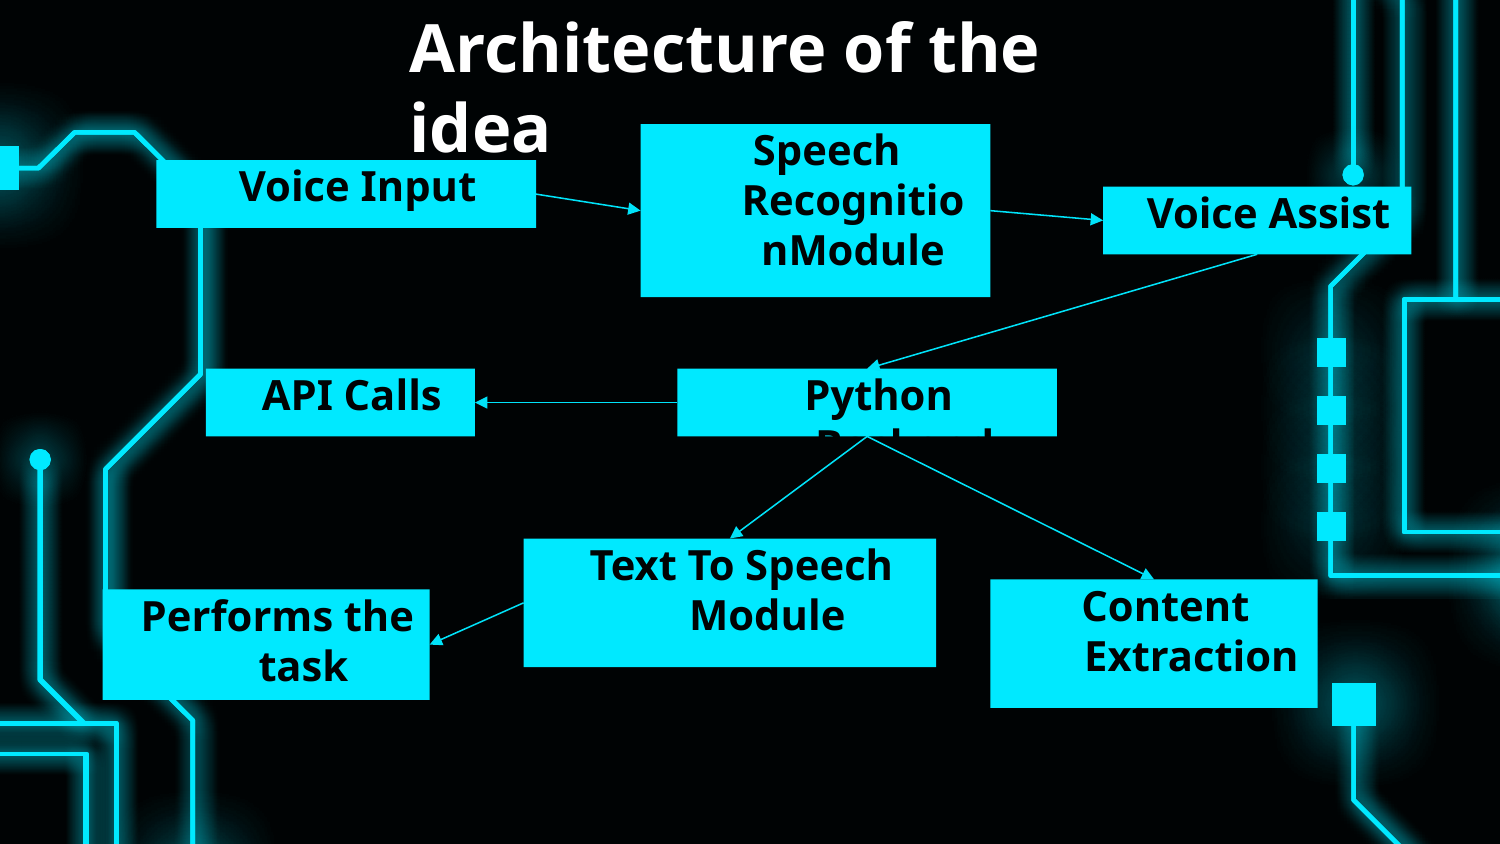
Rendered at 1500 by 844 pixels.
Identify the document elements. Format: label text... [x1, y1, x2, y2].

text_box Text To Speech Module [523, 538, 937, 668]
subtitle Speech RecognitionModule [640, 174, 991, 298]
text_box Content Extraction [990, 579, 1318, 708]
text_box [429, 602, 524, 645]
text_box Architecture of the idea [394, 0, 1203, 174]
subtitle Python Backend [677, 368, 1057, 437]
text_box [990, 210, 1104, 221]
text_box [866, 254, 1258, 369]
text_box Voice Input [156, 160, 537, 228]
subtitle API Calls [205, 368, 475, 437]
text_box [866, 436, 1155, 580]
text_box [729, 436, 864, 539]
subtitle Voice Assist [1103, 186, 1412, 255]
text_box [535, 193, 641, 211]
text_box Performs the task [102, 589, 430, 700]
